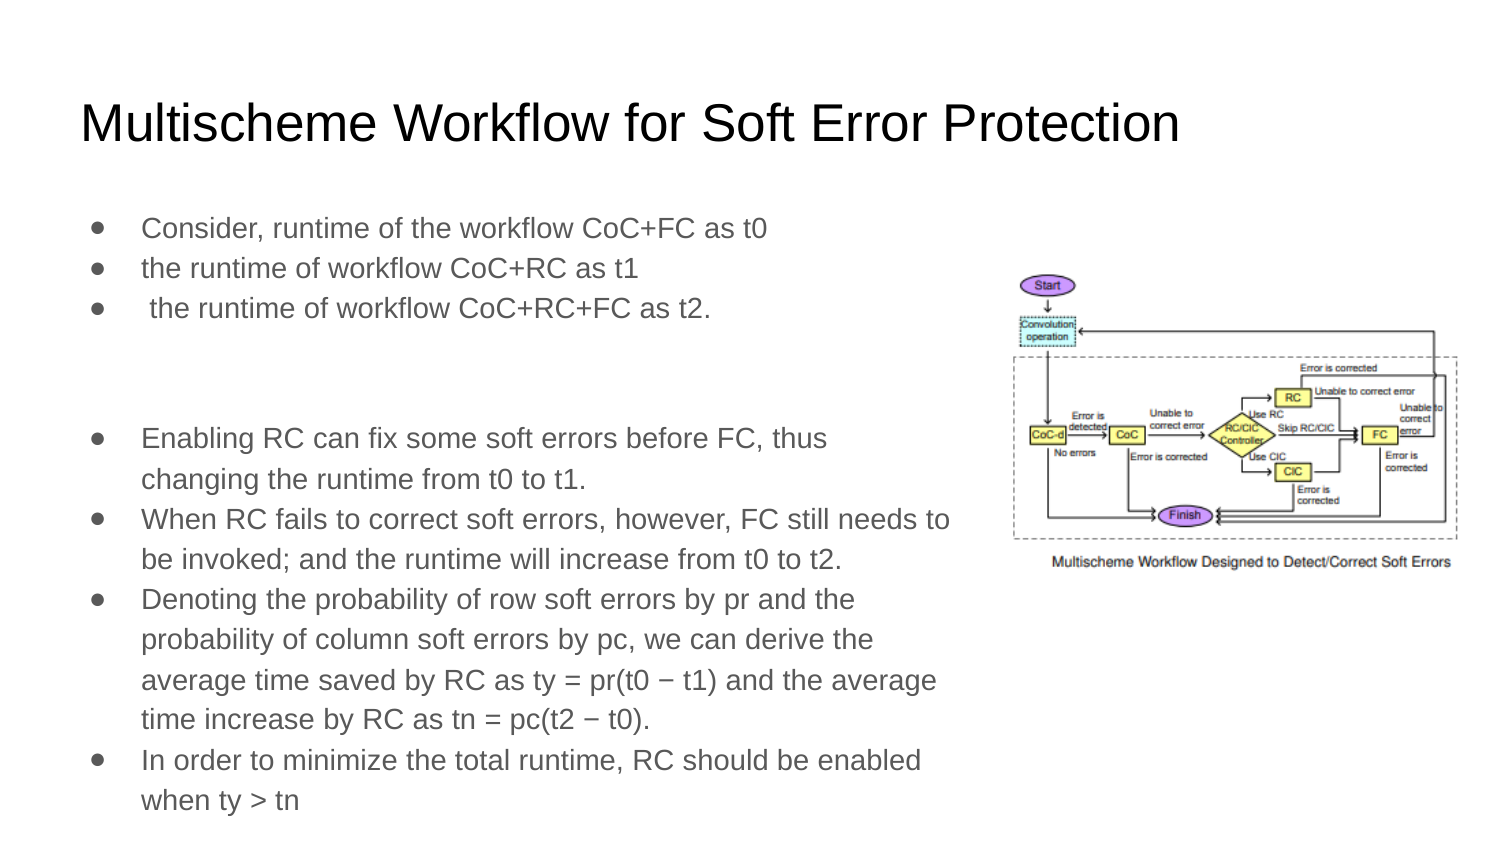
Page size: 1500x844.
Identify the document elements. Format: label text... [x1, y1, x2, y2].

title Multischeme Workflow for Soft Error Protection [51, 72, 1449, 167]
list Consider, runtime of the workflow CoC+FC as t0 the runtime of workflow CoC+RC as t1 the runtime of workflow CoC+RC+FC as t2. Enabling RC can fix some soft errors before FC, thus changing the runtime from t0 to t1. When RC fails to correct soft errors, however, FC still needs to be invoked; and the runtime will increase from t0 to t2. Denoting the probability of row soft errors by pr and the probability of column soft errors by pc, we can derive the average time saved by RC as ty = pr(t0 − t1) and the average time increase by RC as tn = pc(t2 − t0). In order to minimize the total runtime, RC should be enabled when ty > tn [51, 189, 969, 818]
picture [997, 261, 1478, 583]
